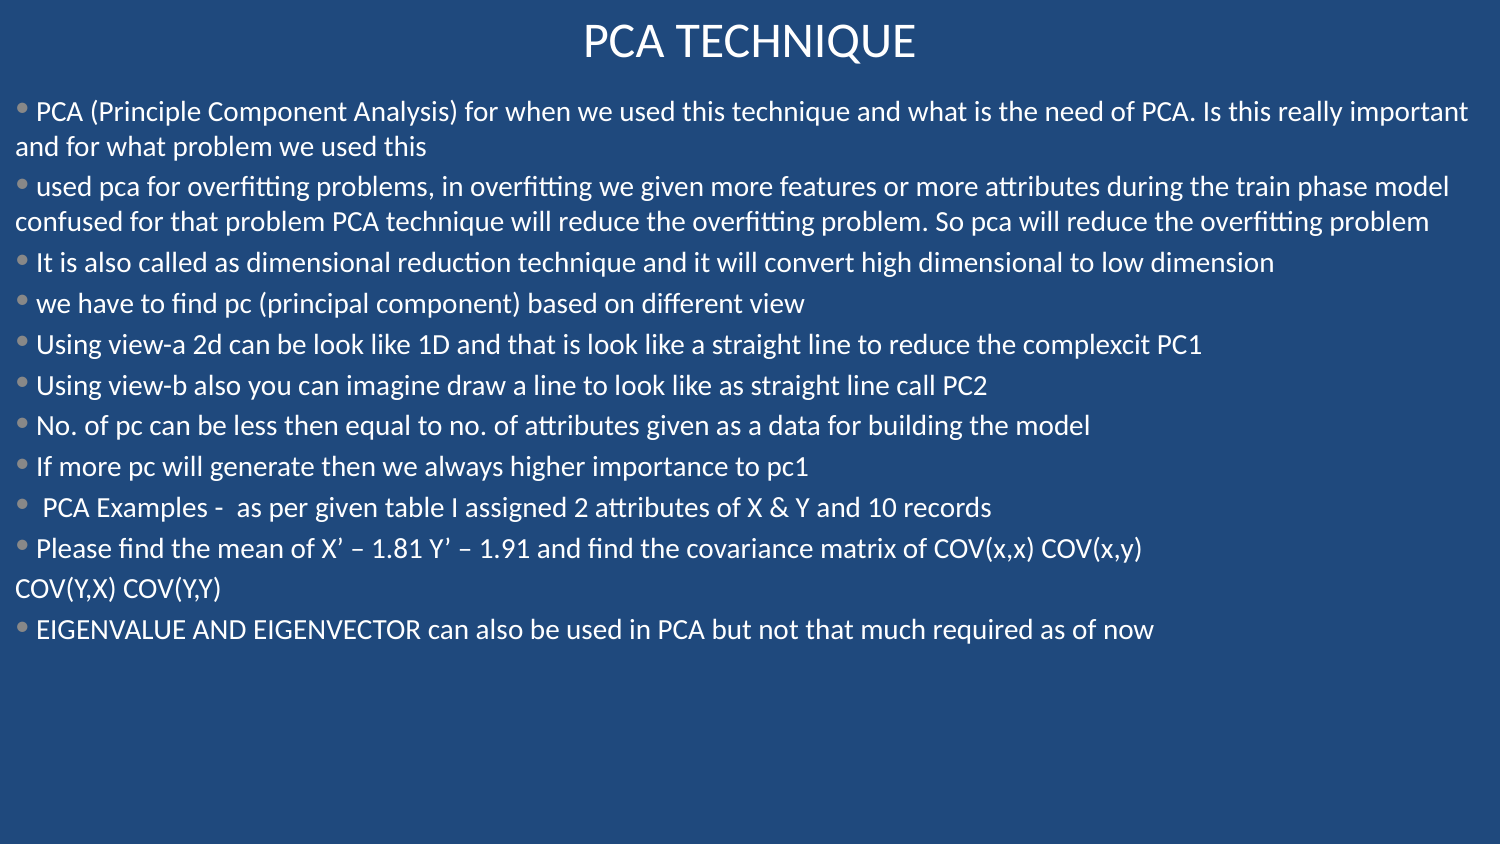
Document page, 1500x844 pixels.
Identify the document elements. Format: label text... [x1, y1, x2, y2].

title PCA TECHNIQUE [112, 0, 1388, 75]
subtitle PCA (Principle Component Analysis) for when we used this technique and what is the need of PCA. Is this really important and for what problem we used this used pca for overfitting problems, in overfitting we given more features or more attributes during the train phase model confused for that problem PCA technique will reduce the overfitting problem. So pca will reduce the overfitting problem It is also called as dimensional reduction technique and it will convert high dimensional to low dimension we have to find pc (principal component) based on different view Using view-a 2d can be look like 1D and that is look like a straight line to reduce the complexcit PC1 Using view-b also you can imagine draw a line to look like as straight line call PC2 No. of pc can be less then equal to no. of attributes given as a data for building the model If more pc will generate then we always higher importance to pc1 PCA Examples - as per given table I assigned 2 attributes of X & Y and 10 records Please find the mean of X’ – 1.81 Y’ – 1.91 and find the covariance matrix of COV(x,x) COV(x,y) COV(Y,X) COV(Y,Y) EIGENVALUE AND EIGENVECTOR can also be used in PCA but not that much required as of now [0, 84, 1500, 844]
